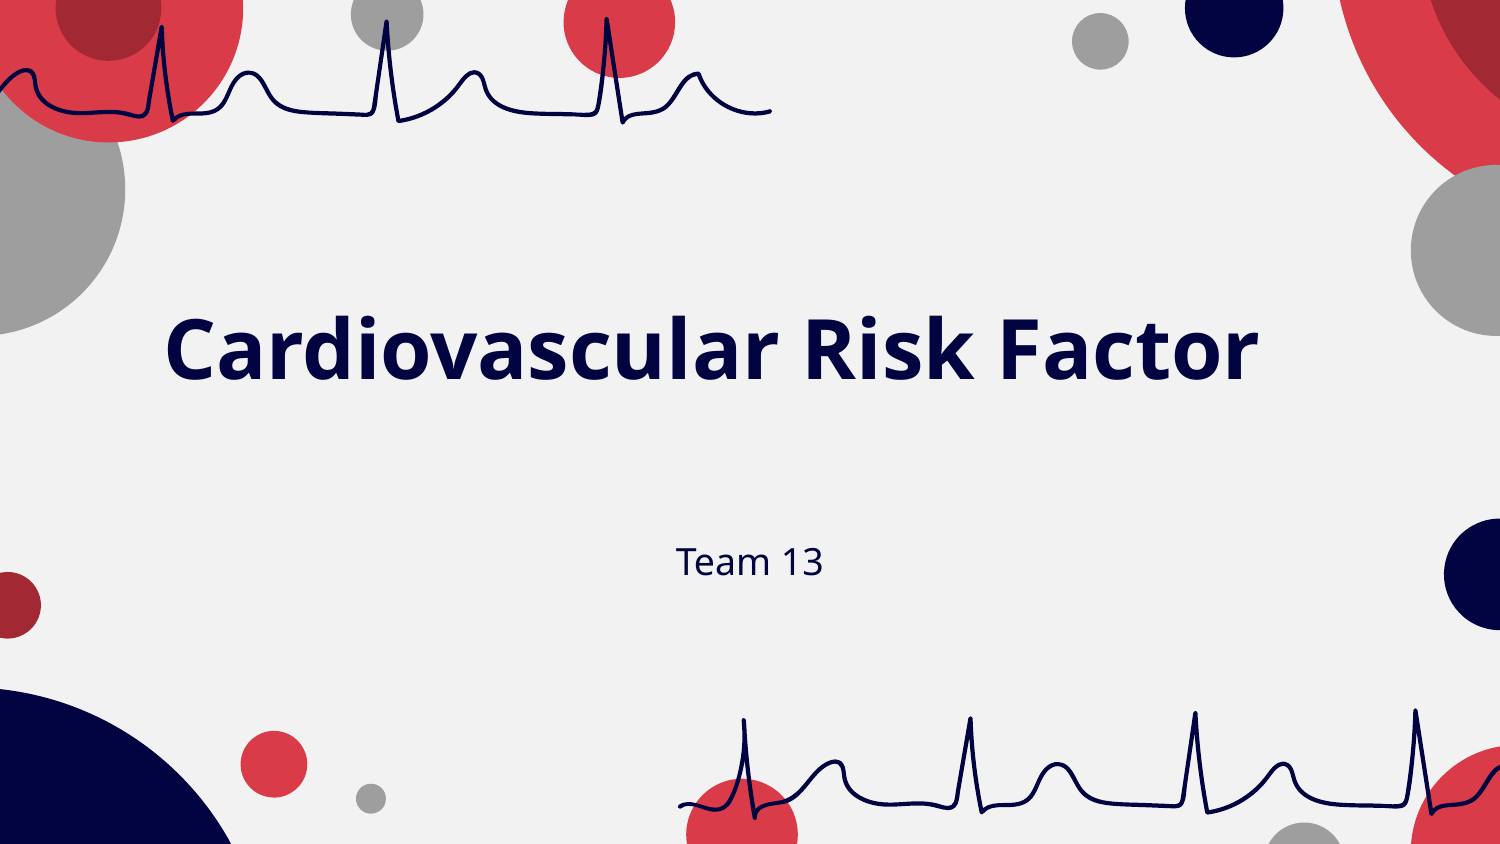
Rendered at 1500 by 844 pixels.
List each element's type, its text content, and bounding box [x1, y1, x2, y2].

title Cardiovascular Risk Factor [51, 250, 1404, 452]
subtitle Team 13 [290, 523, 1210, 606]
